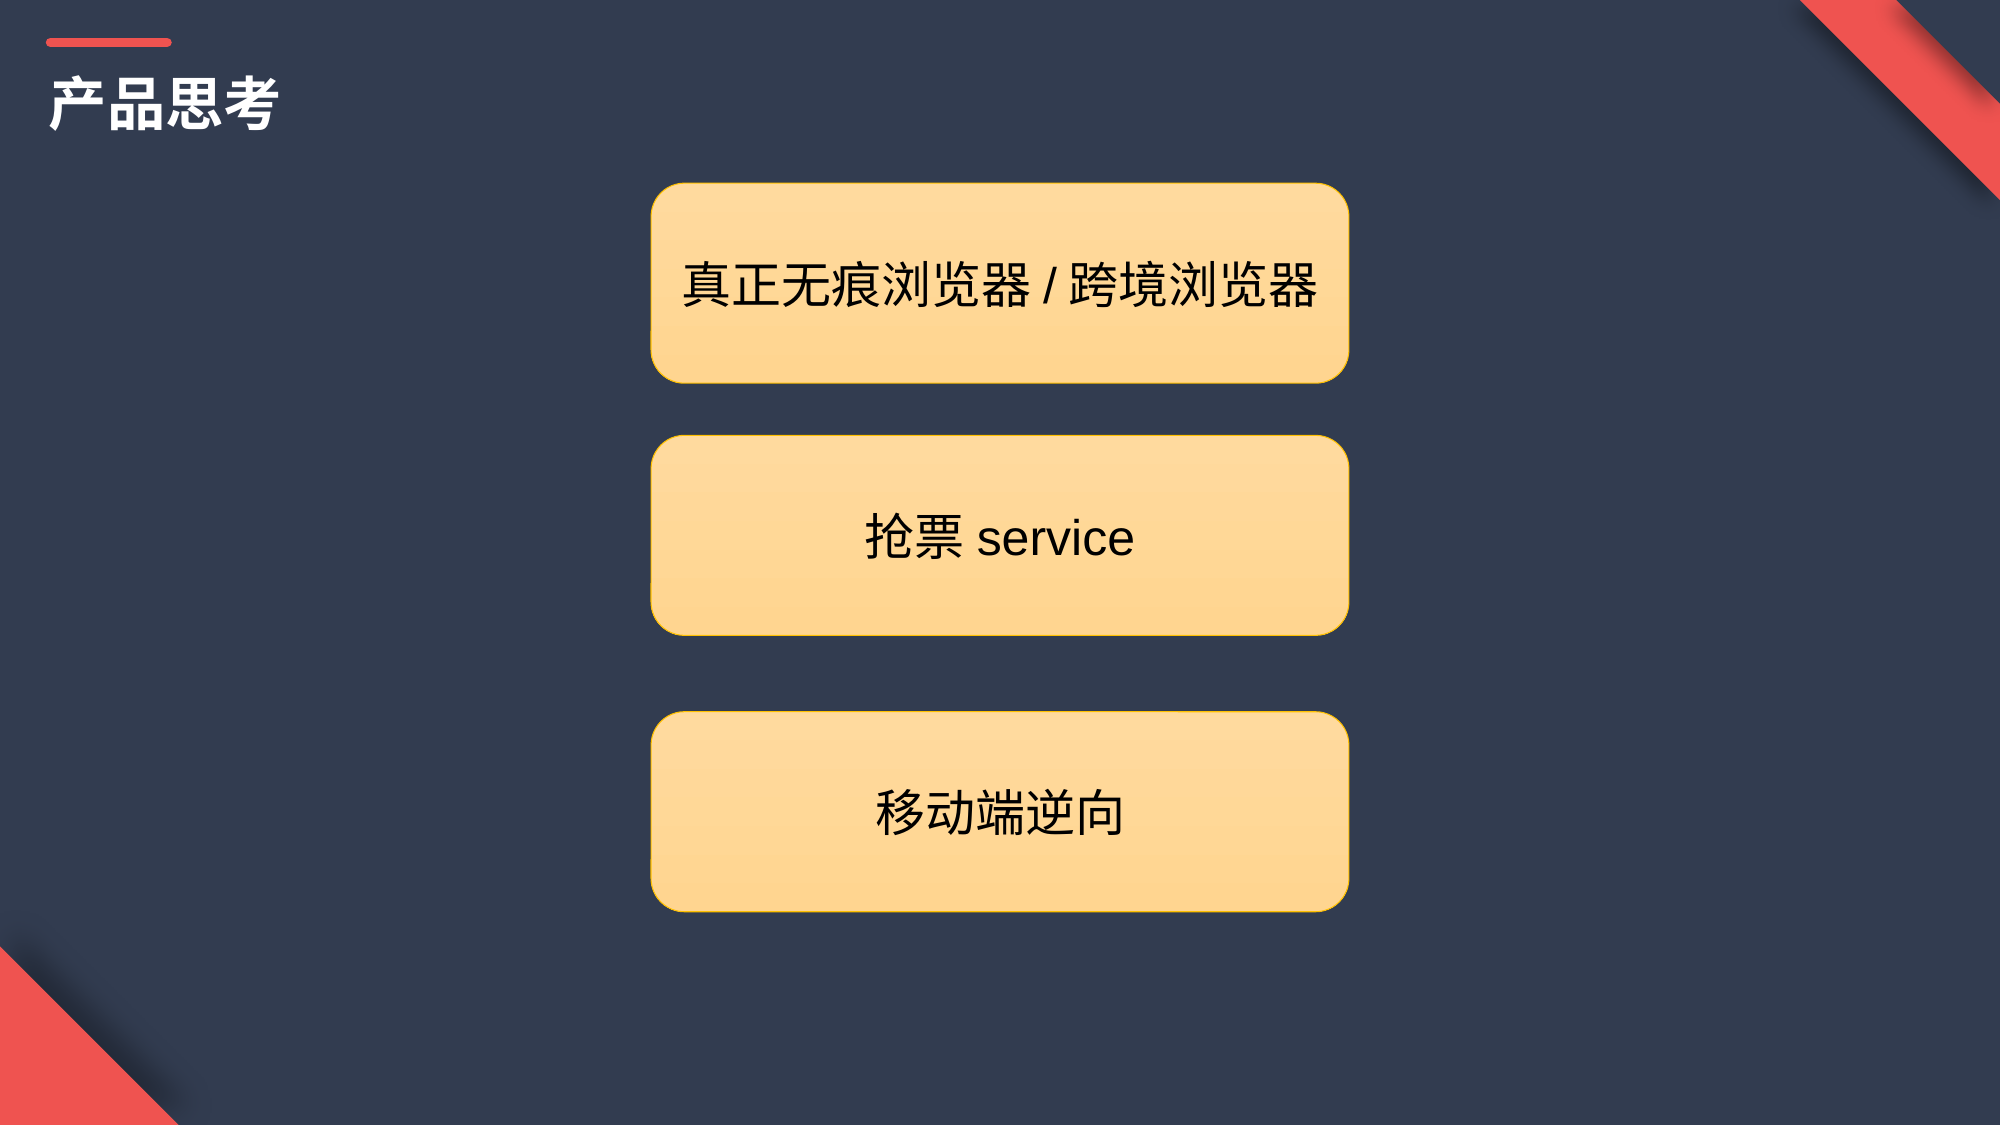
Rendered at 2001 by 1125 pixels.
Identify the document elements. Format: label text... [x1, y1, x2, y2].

text_box [1798, 0, 2000, 202]
text_box [1894, 0, 2000, 106]
text_box 产品思考 [34, 59, 297, 145]
text_box [0, 944, 181, 1125]
text_box 真正无痕浏览器/跨境浏览器 [650, 182, 1350, 384]
text_box 抢票service [650, 434, 1350, 636]
text_box 移动端逆向 [650, 711, 1350, 913]
